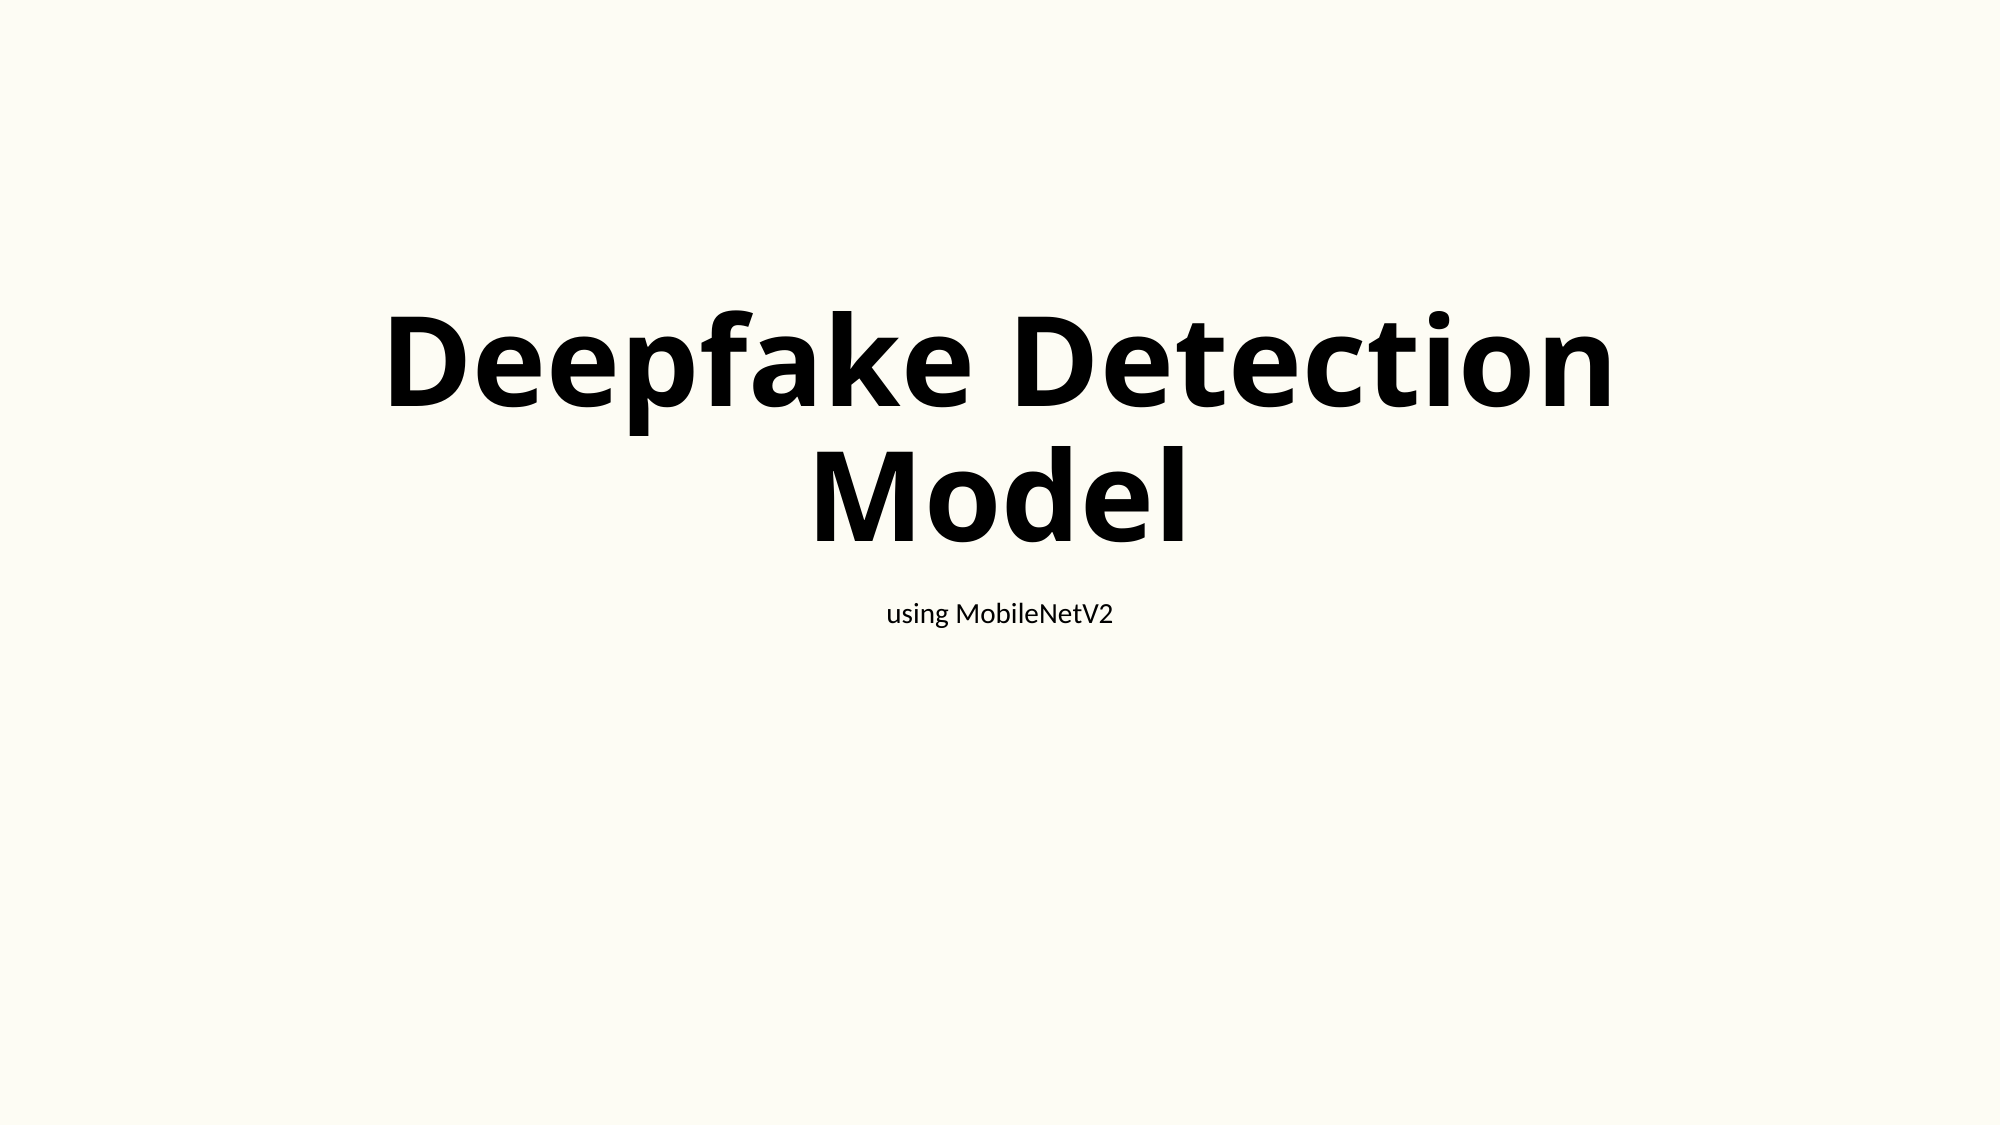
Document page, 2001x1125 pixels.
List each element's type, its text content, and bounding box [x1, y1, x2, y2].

title Deepfake Detection Model [249, 184, 1750, 576]
subtitle using MobileNetV2 [249, 590, 1750, 863]
